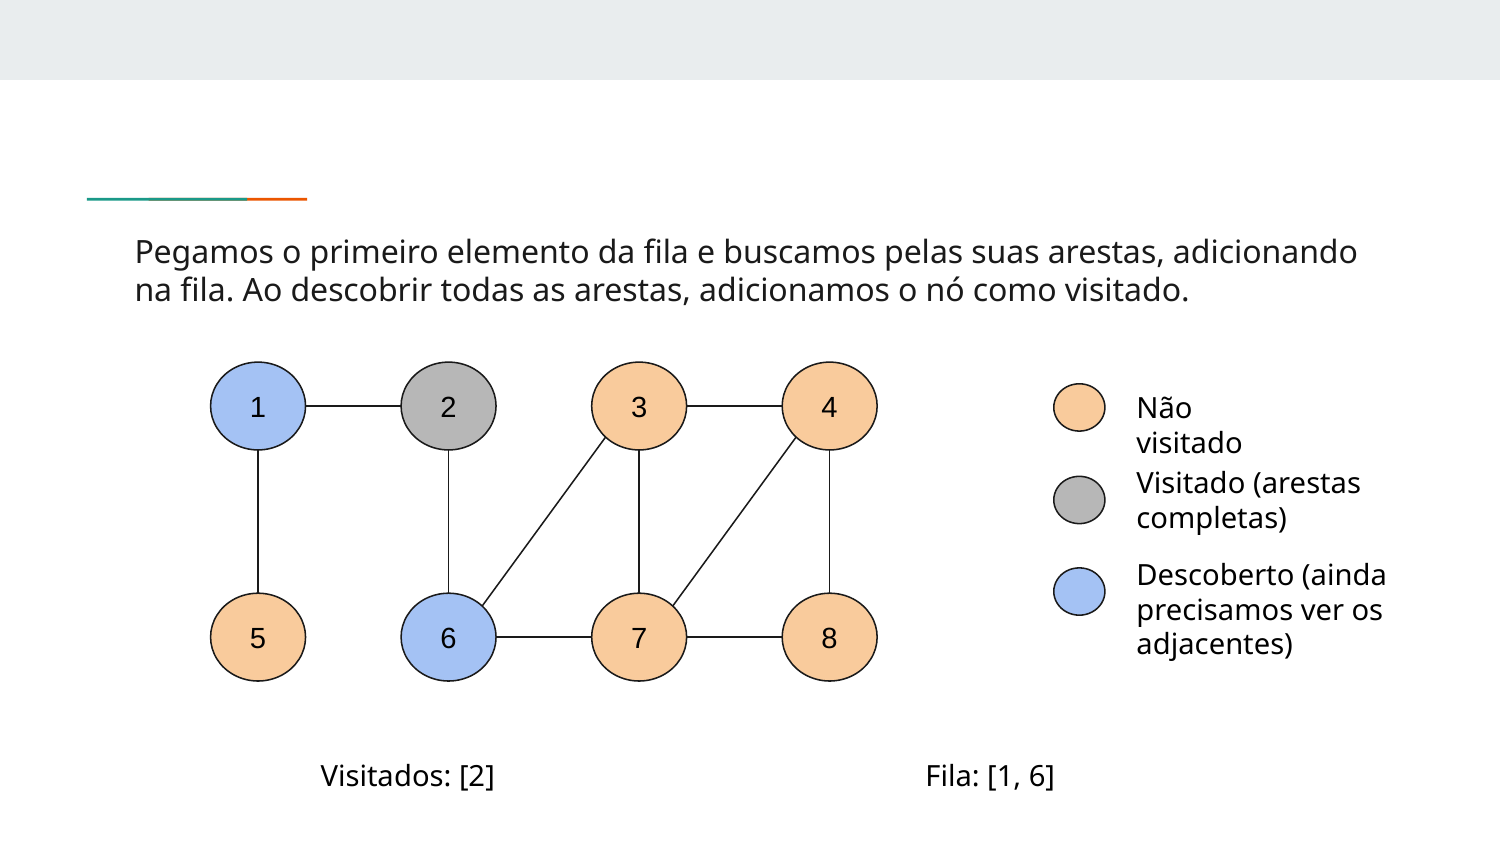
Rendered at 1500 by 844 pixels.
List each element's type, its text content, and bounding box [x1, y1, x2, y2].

text_box [1053, 383, 1105, 432]
text_box 7 [591, 593, 687, 682]
title Pegamos o primeiro elemento da fila e buscamos pelas suas arestas, adicionando na fila. Ao descobrir todas as arestas, adicionamos o nó como visitado. [119, 216, 1381, 305]
text_box 2 [401, 362, 497, 450]
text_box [481, 436, 606, 607]
text_box Visitado (arestas completas) [1121, 449, 1431, 540]
text_box Visitados: [2] [305, 742, 606, 808]
text_box Descoberto (ainda precisamos ver os adjacentes) [1121, 540, 1431, 676]
text_box 8 [782, 593, 878, 682]
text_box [672, 436, 797, 607]
text_box Não visitado [1121, 374, 1321, 449]
text_box 5 [210, 593, 306, 682]
text_box [1053, 567, 1105, 616]
text_box 1 [210, 362, 306, 450]
text_box 6 [401, 593, 496, 682]
text_box 4 [782, 362, 878, 450]
text_box [1053, 476, 1105, 524]
text_box Fila: [1, 6] [910, 742, 1176, 808]
text_box 3 [591, 362, 687, 450]
